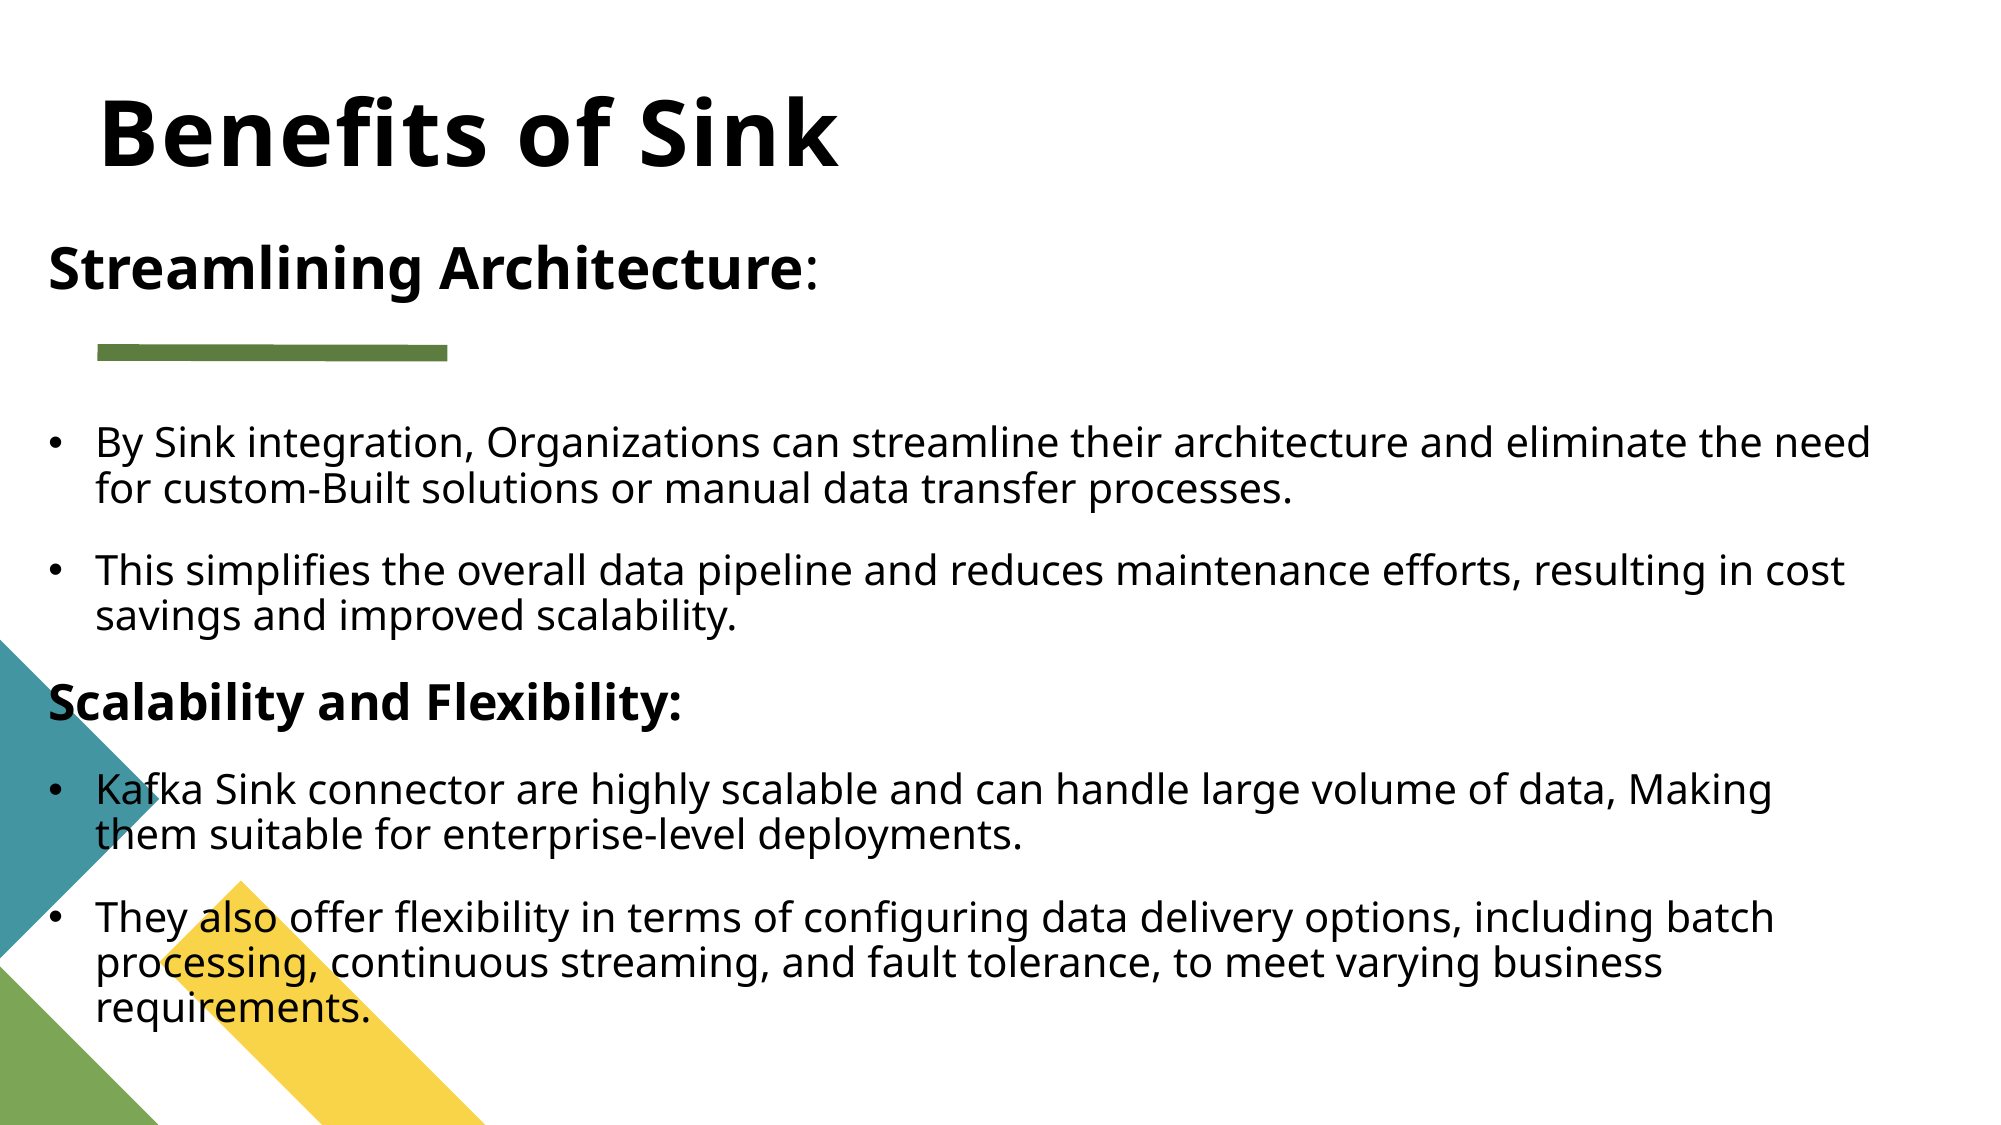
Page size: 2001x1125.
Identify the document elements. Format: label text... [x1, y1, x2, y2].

title Benefits of Sink [97, 16, 1882, 185]
list Streamlining Architecture: By Sink integration, Organizations can streamline their architecture and eliminate the need for custom-Built solutions or manual data transfer processes. This simplifies the overall data pipeline and reduces maintenance efforts, resulting in cost savings and improved scalability. Scalability and Flexibility: Kafka Sink connector are highly scalable and can handle large volume of data, Making them suitable for enterprise-level deployments. They also offer flexibility in terms of configuring data delivery options, including batch processing, continuous streaming, and fault tolerance, to meet varying business requirements. [48, 201, 1882, 1109]
